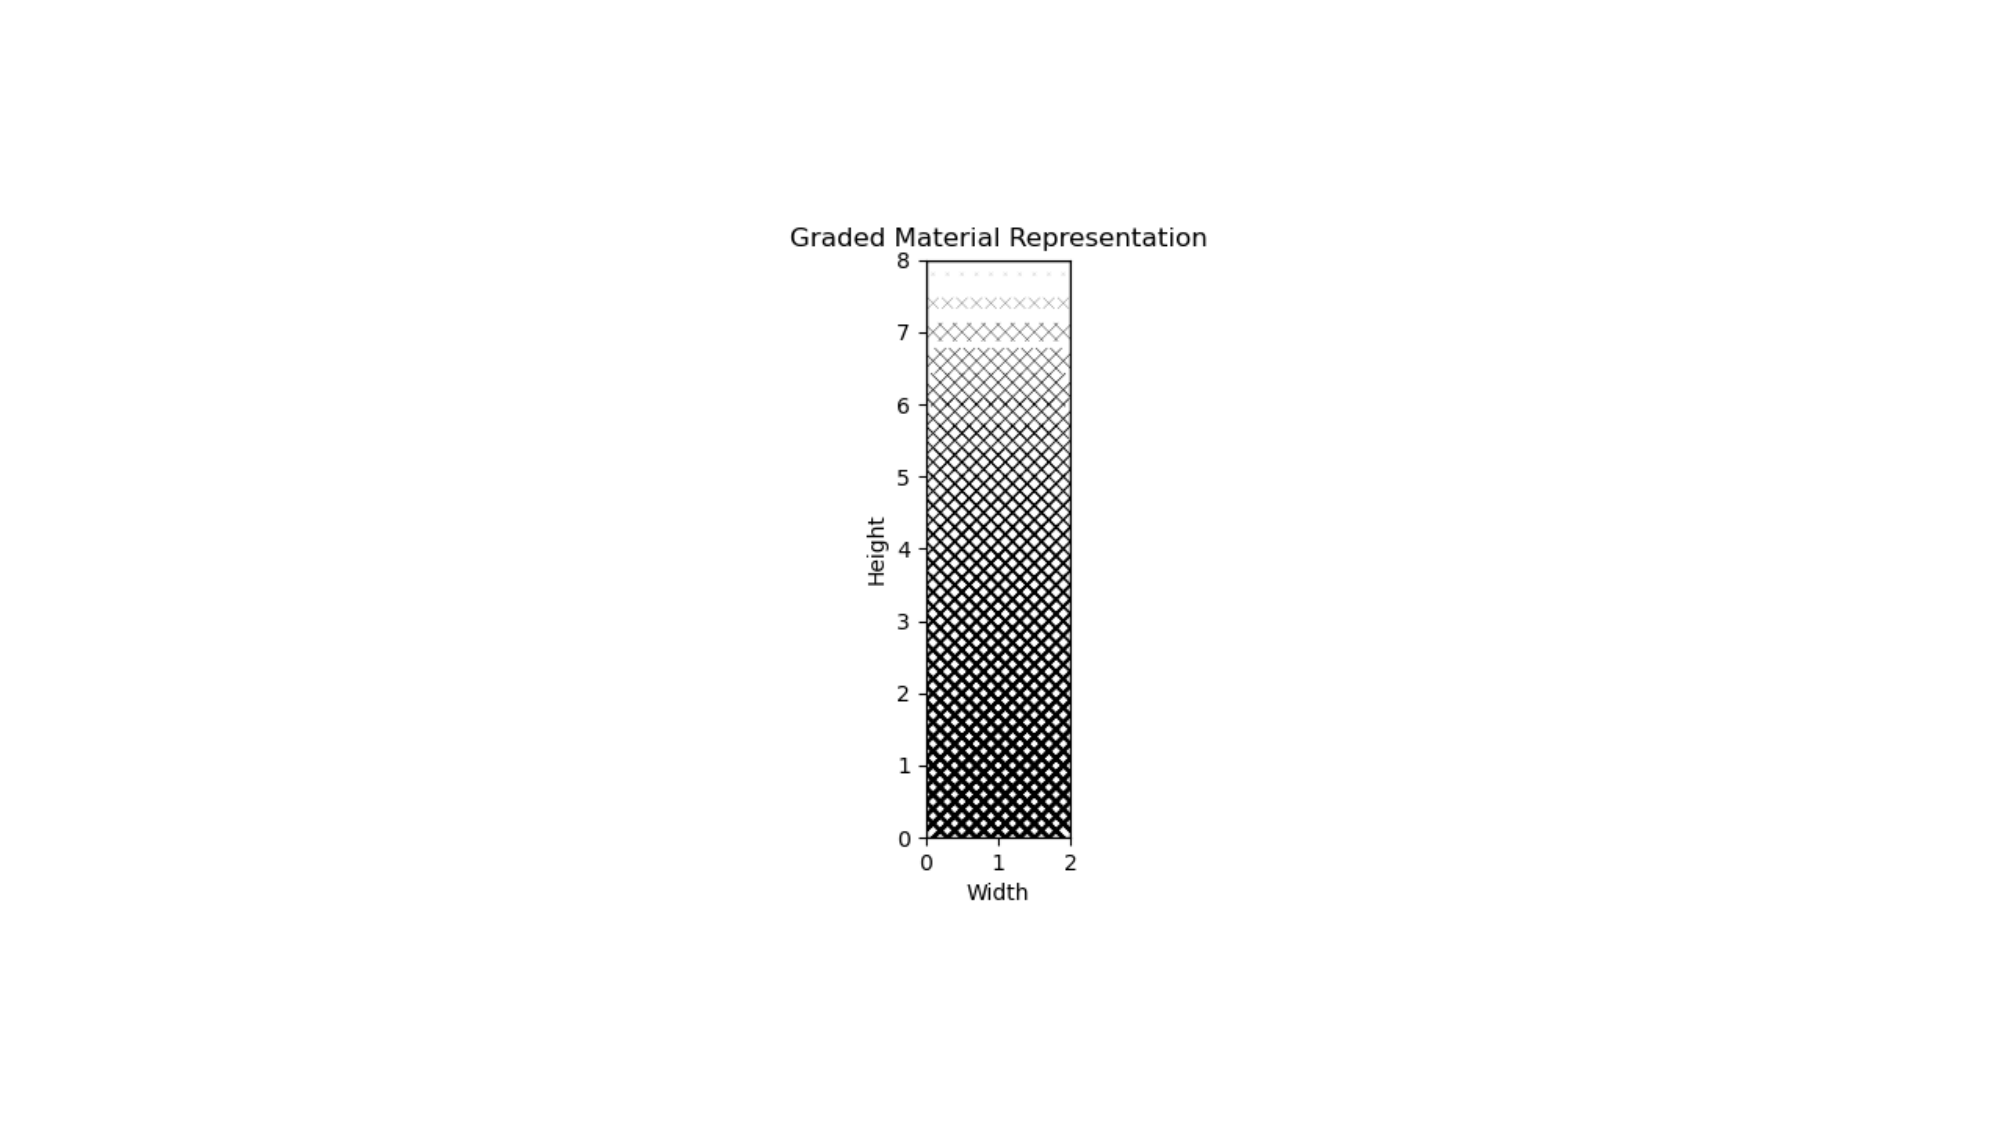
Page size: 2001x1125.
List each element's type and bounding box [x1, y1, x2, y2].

picture [786, 219, 1213, 906]
